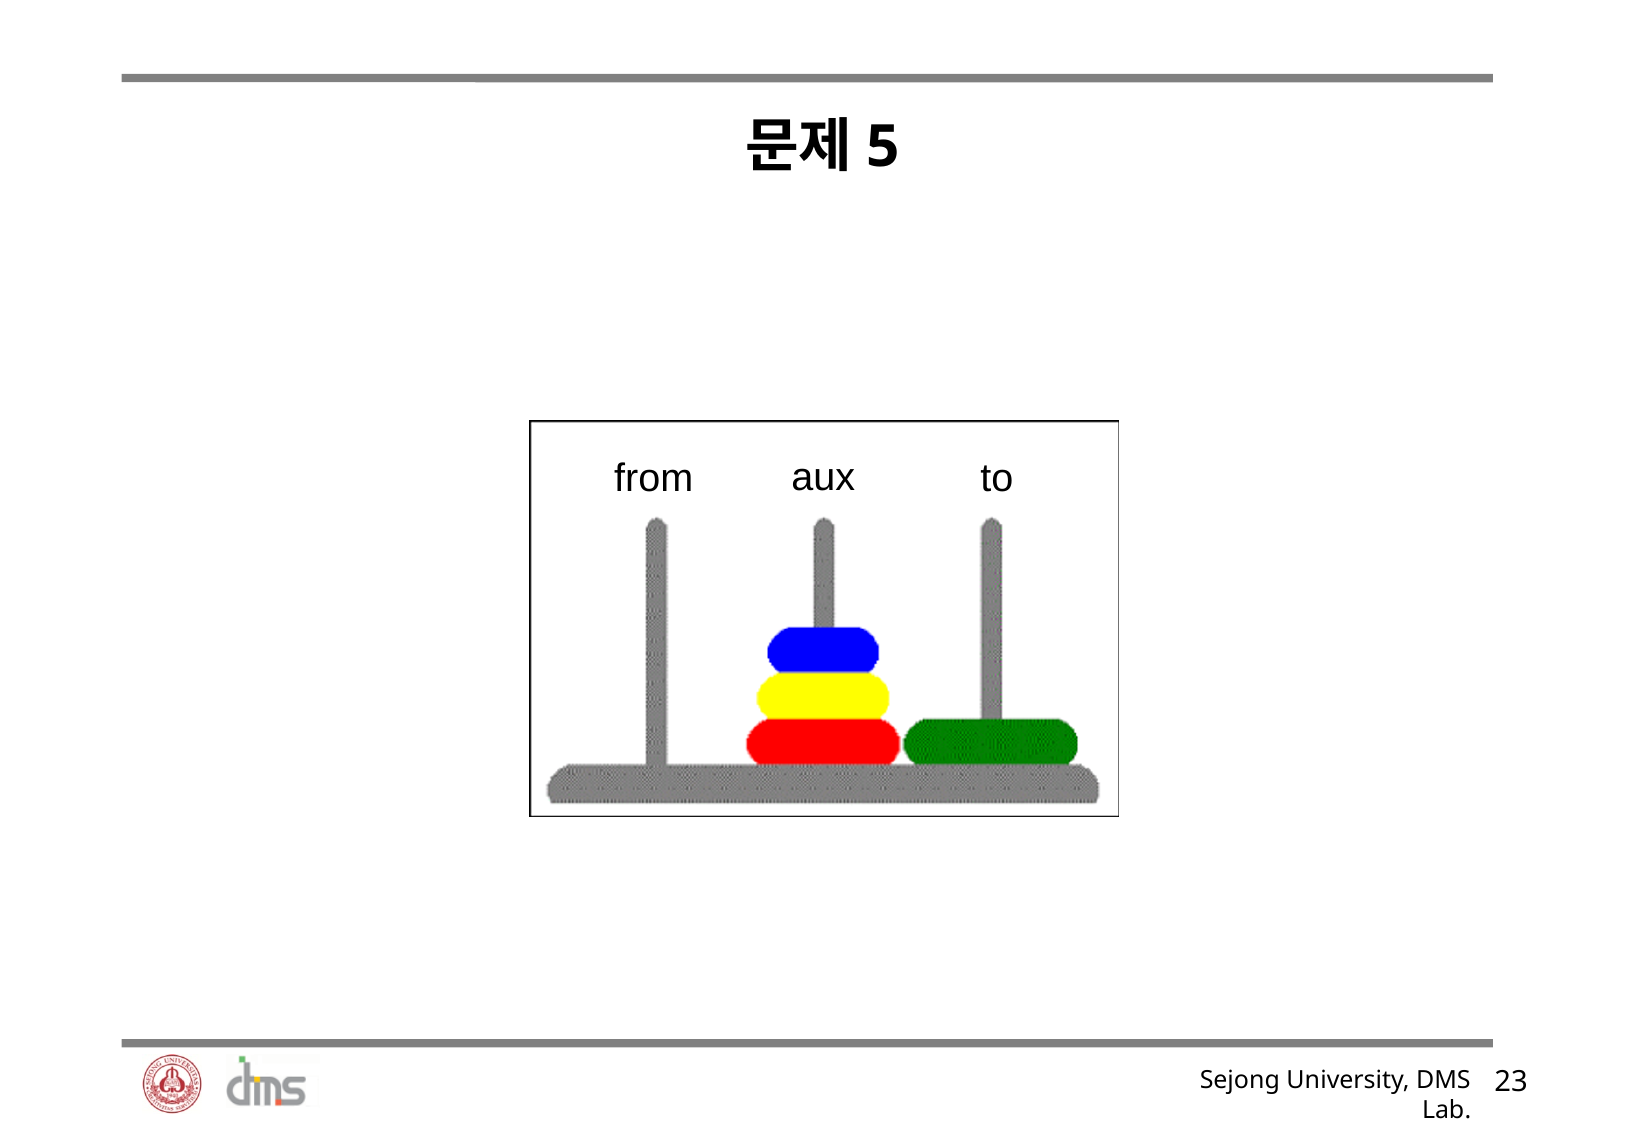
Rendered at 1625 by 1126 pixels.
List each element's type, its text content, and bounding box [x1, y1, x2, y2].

slide_number 22 [1163, 1054, 1544, 1112]
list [529, 419, 1119, 817]
picture [226, 1054, 320, 1108]
picture [142, 1054, 202, 1114]
title 문제5 [94, 89, 1552, 197]
